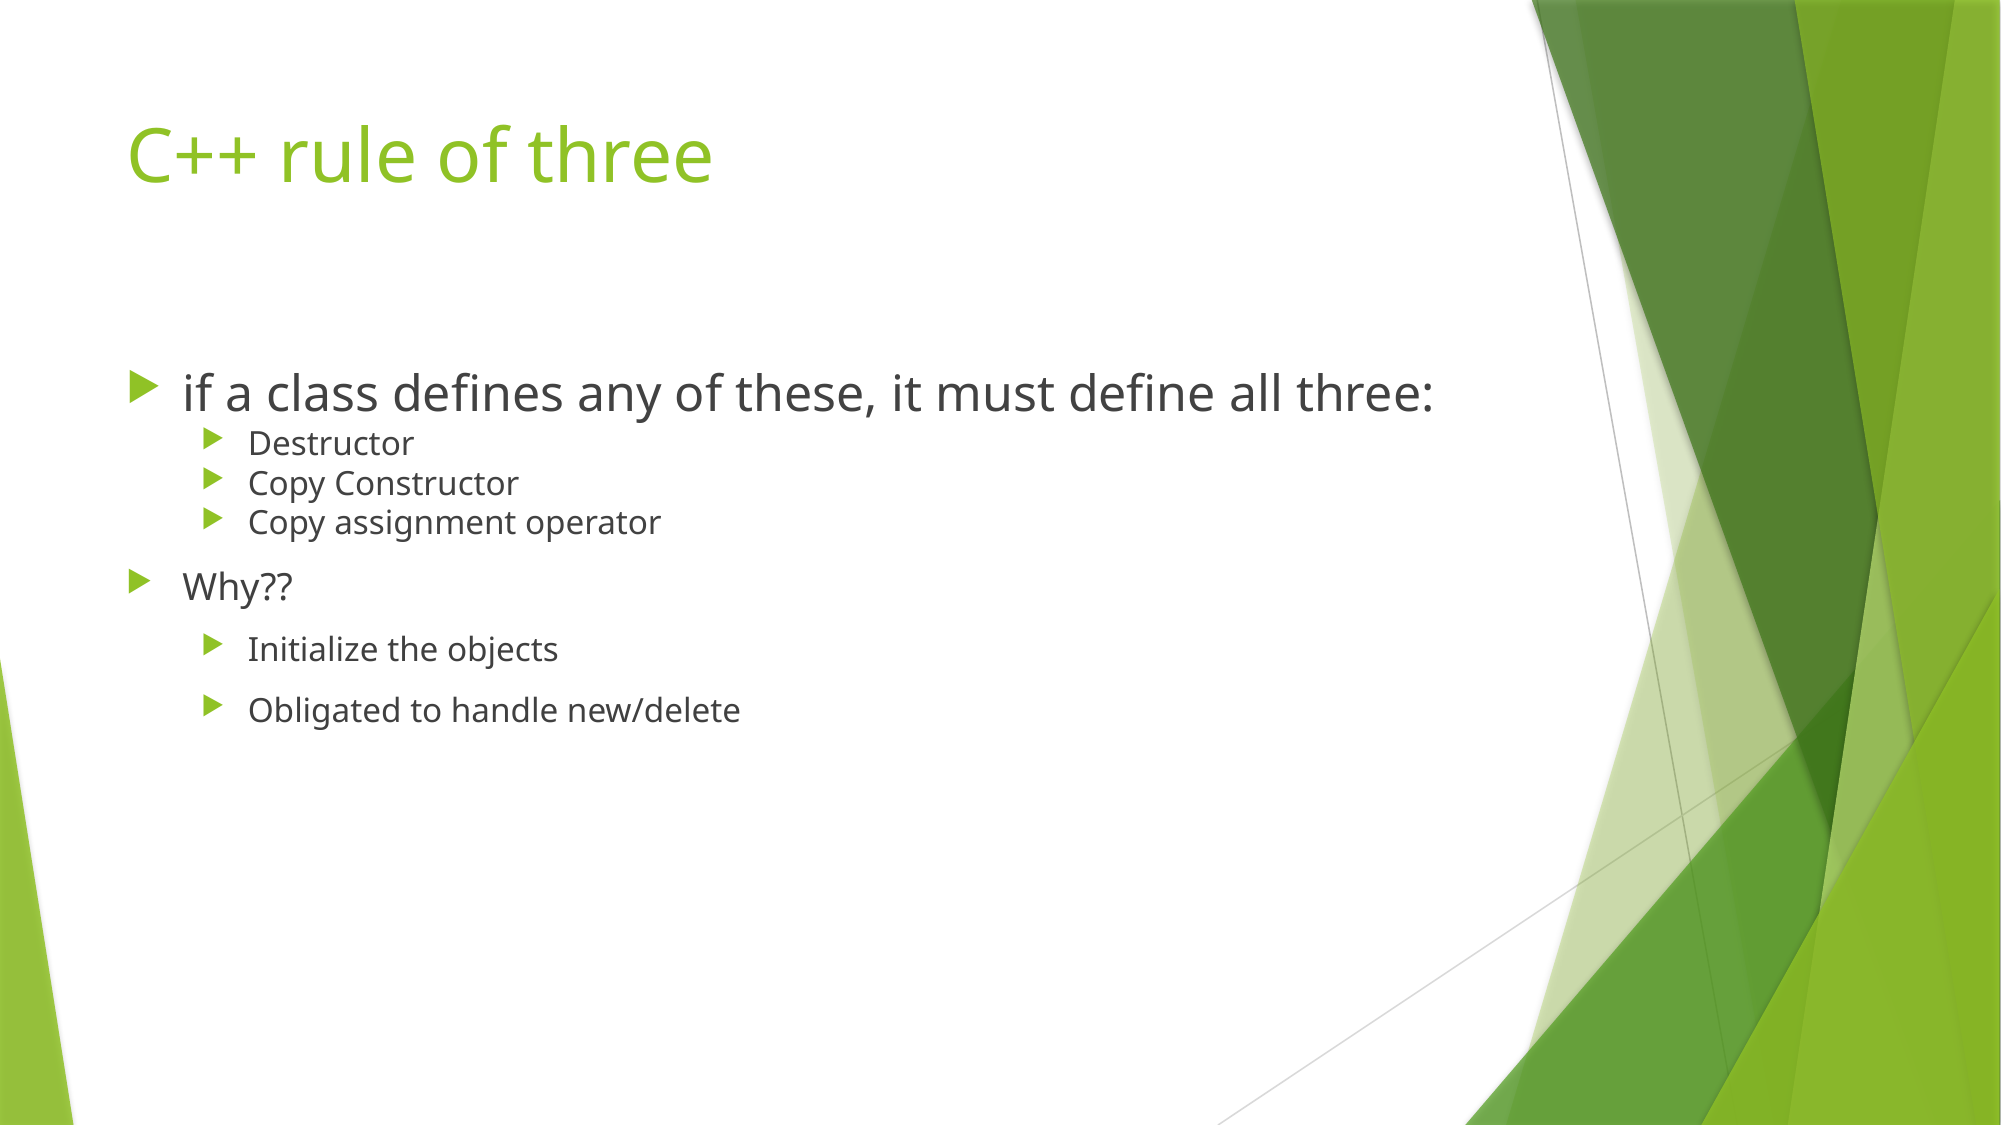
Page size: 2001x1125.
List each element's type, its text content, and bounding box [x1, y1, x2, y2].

list if a class defines any of these, it must define all three: Destructor Copy Constructor Copy assignment operator Why?? Initialize the objects Obligated to handle new/delete [111, 354, 1522, 992]
title C++ rule of three [111, 99, 1522, 317]
